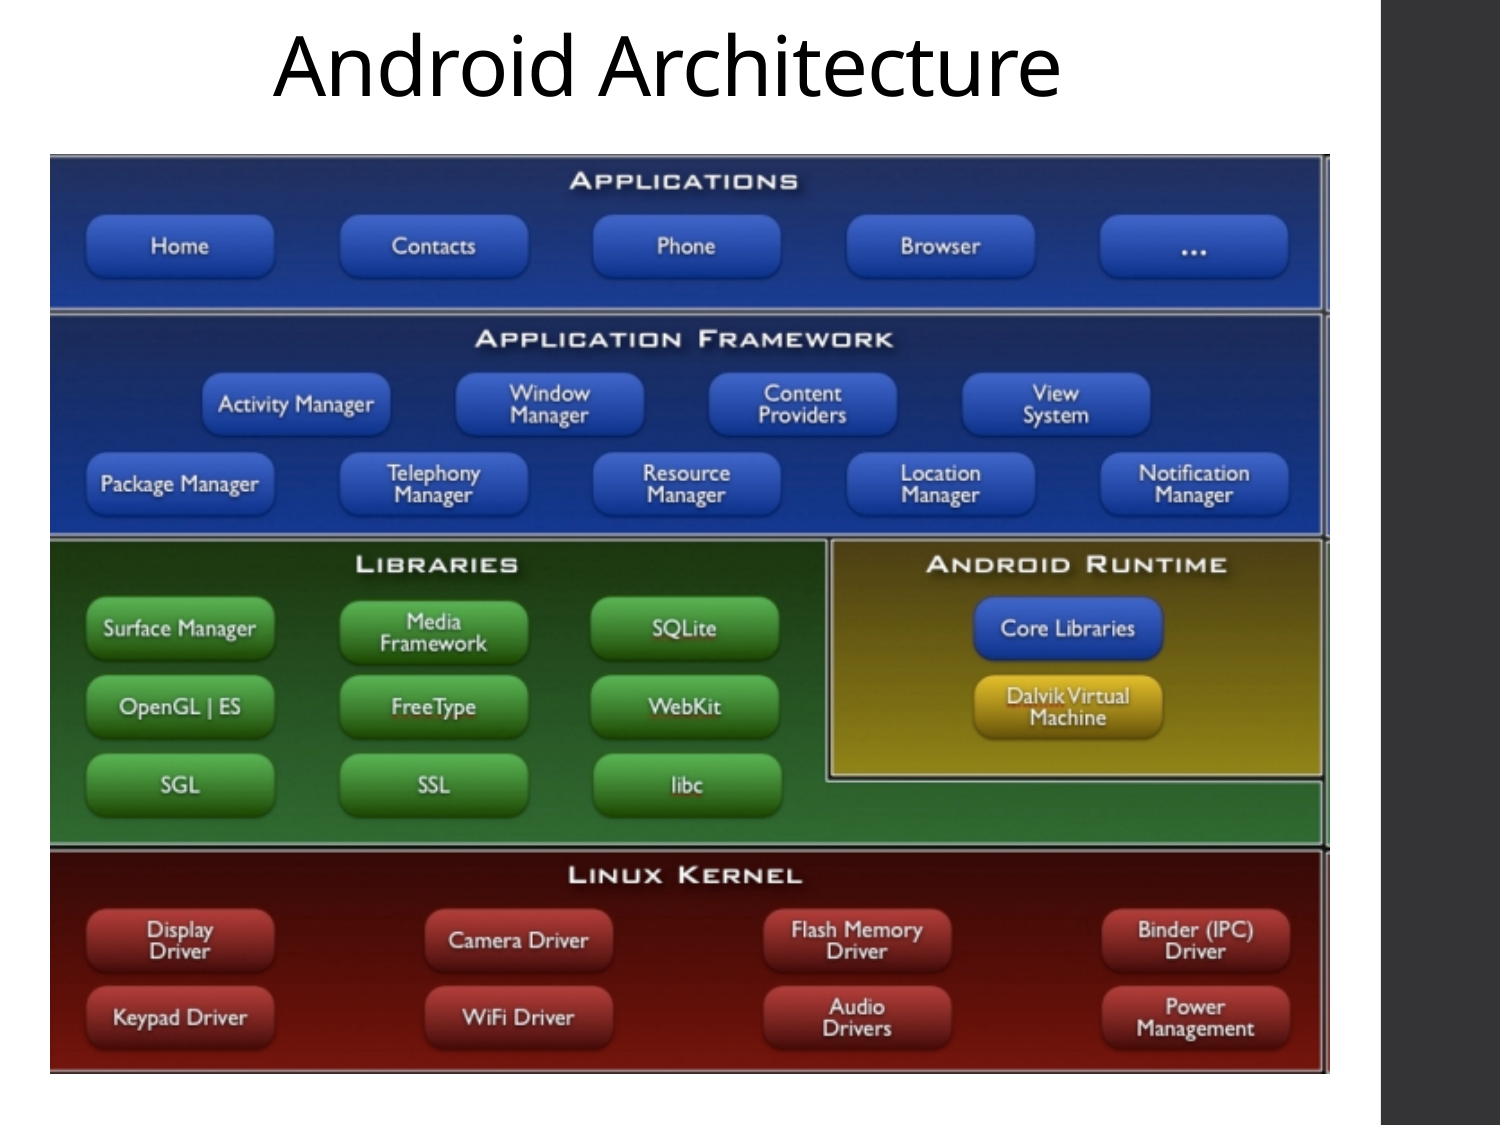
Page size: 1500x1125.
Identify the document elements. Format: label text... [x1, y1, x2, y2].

title Android Architecture [258, 0, 1122, 123]
picture [49, 154, 1331, 1074]
